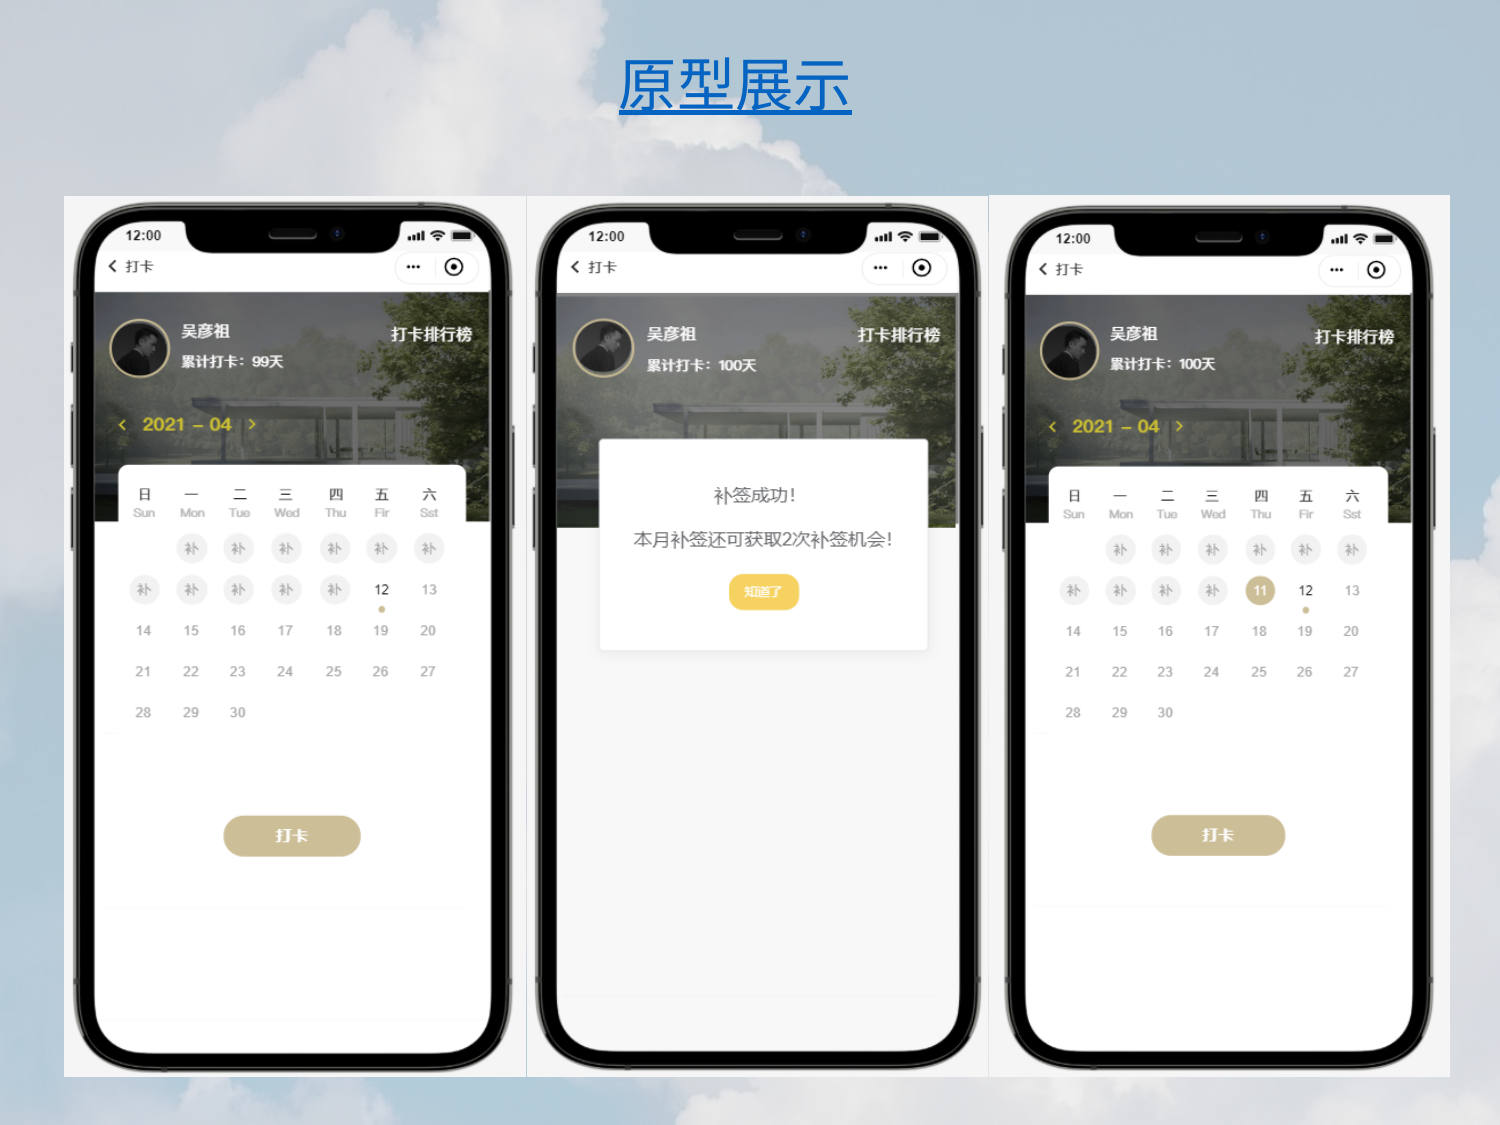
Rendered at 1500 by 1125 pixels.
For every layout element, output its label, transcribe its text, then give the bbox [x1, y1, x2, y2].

picture [989, 195, 1451, 1077]
picture [527, 196, 988, 1077]
title 原型展示 [88, 0, 1383, 164]
picture [64, 196, 526, 1077]
